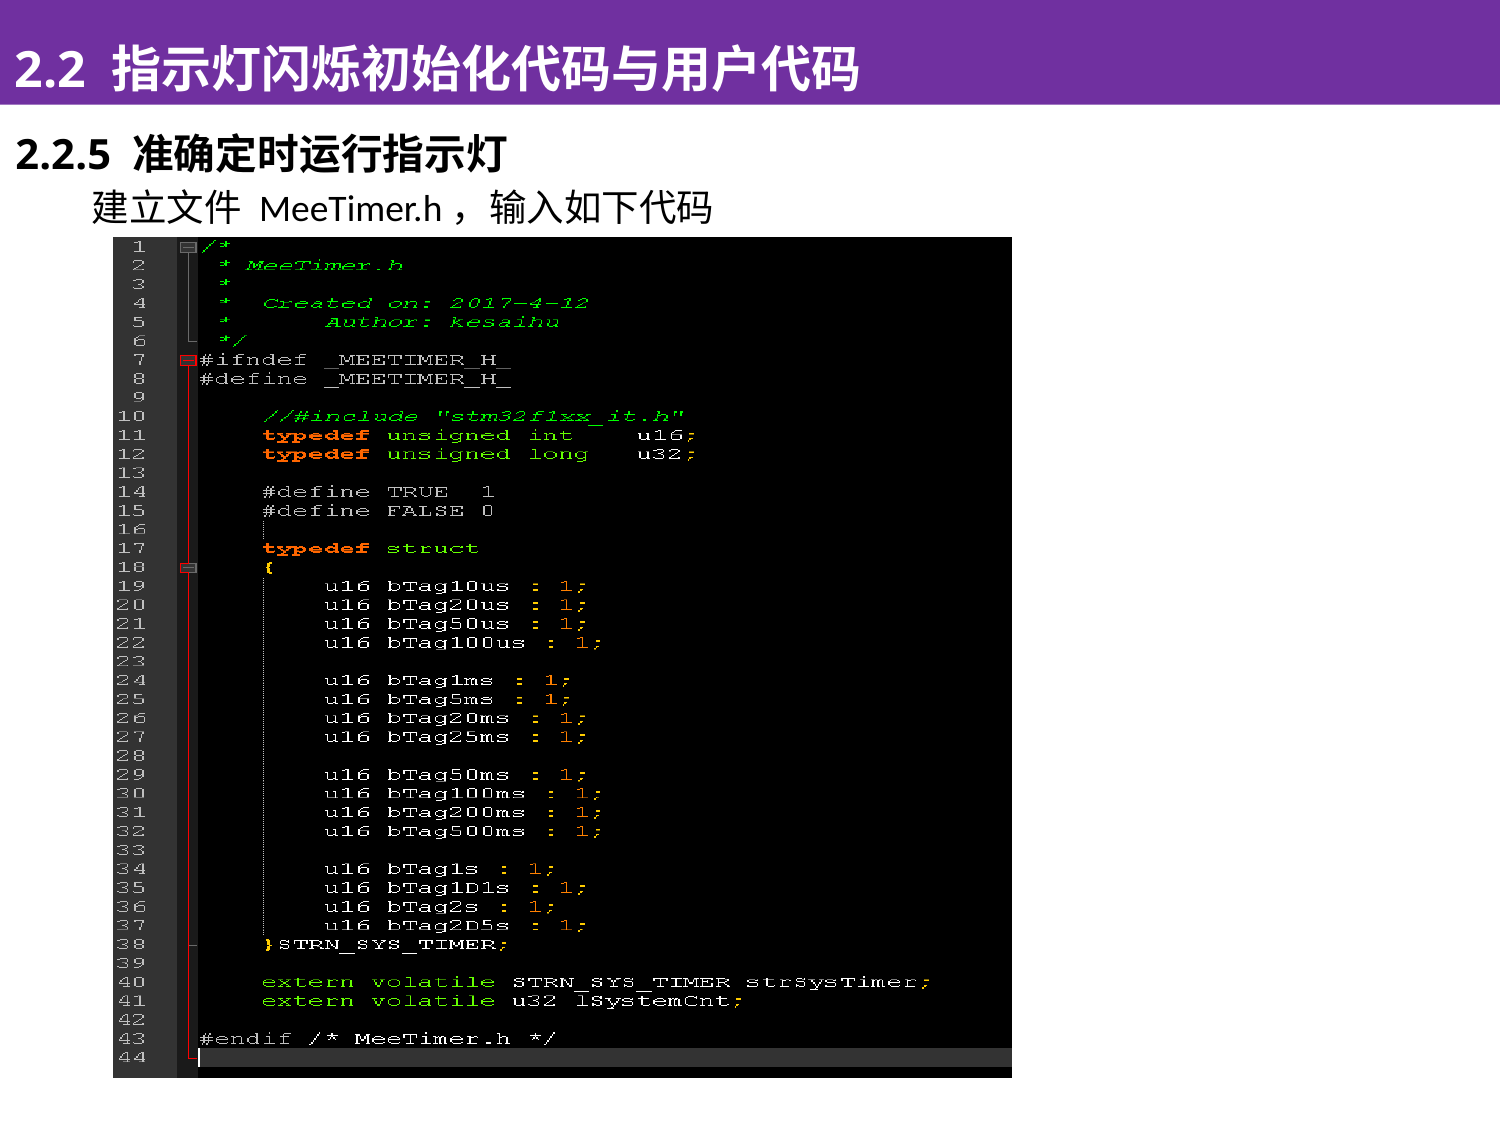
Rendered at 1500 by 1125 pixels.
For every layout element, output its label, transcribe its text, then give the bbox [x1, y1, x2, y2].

picture [113, 237, 1012, 1078]
text_box 2.2 指示灯闪烁初始化代码与用户代码 [0, 0, 1500, 105]
text_box 建立文件 MeeTimer.h，输入如下代码 [76, 176, 1012, 237]
text_box 2.2.5 准确定时运行指示灯 [0, 95, 523, 186]
